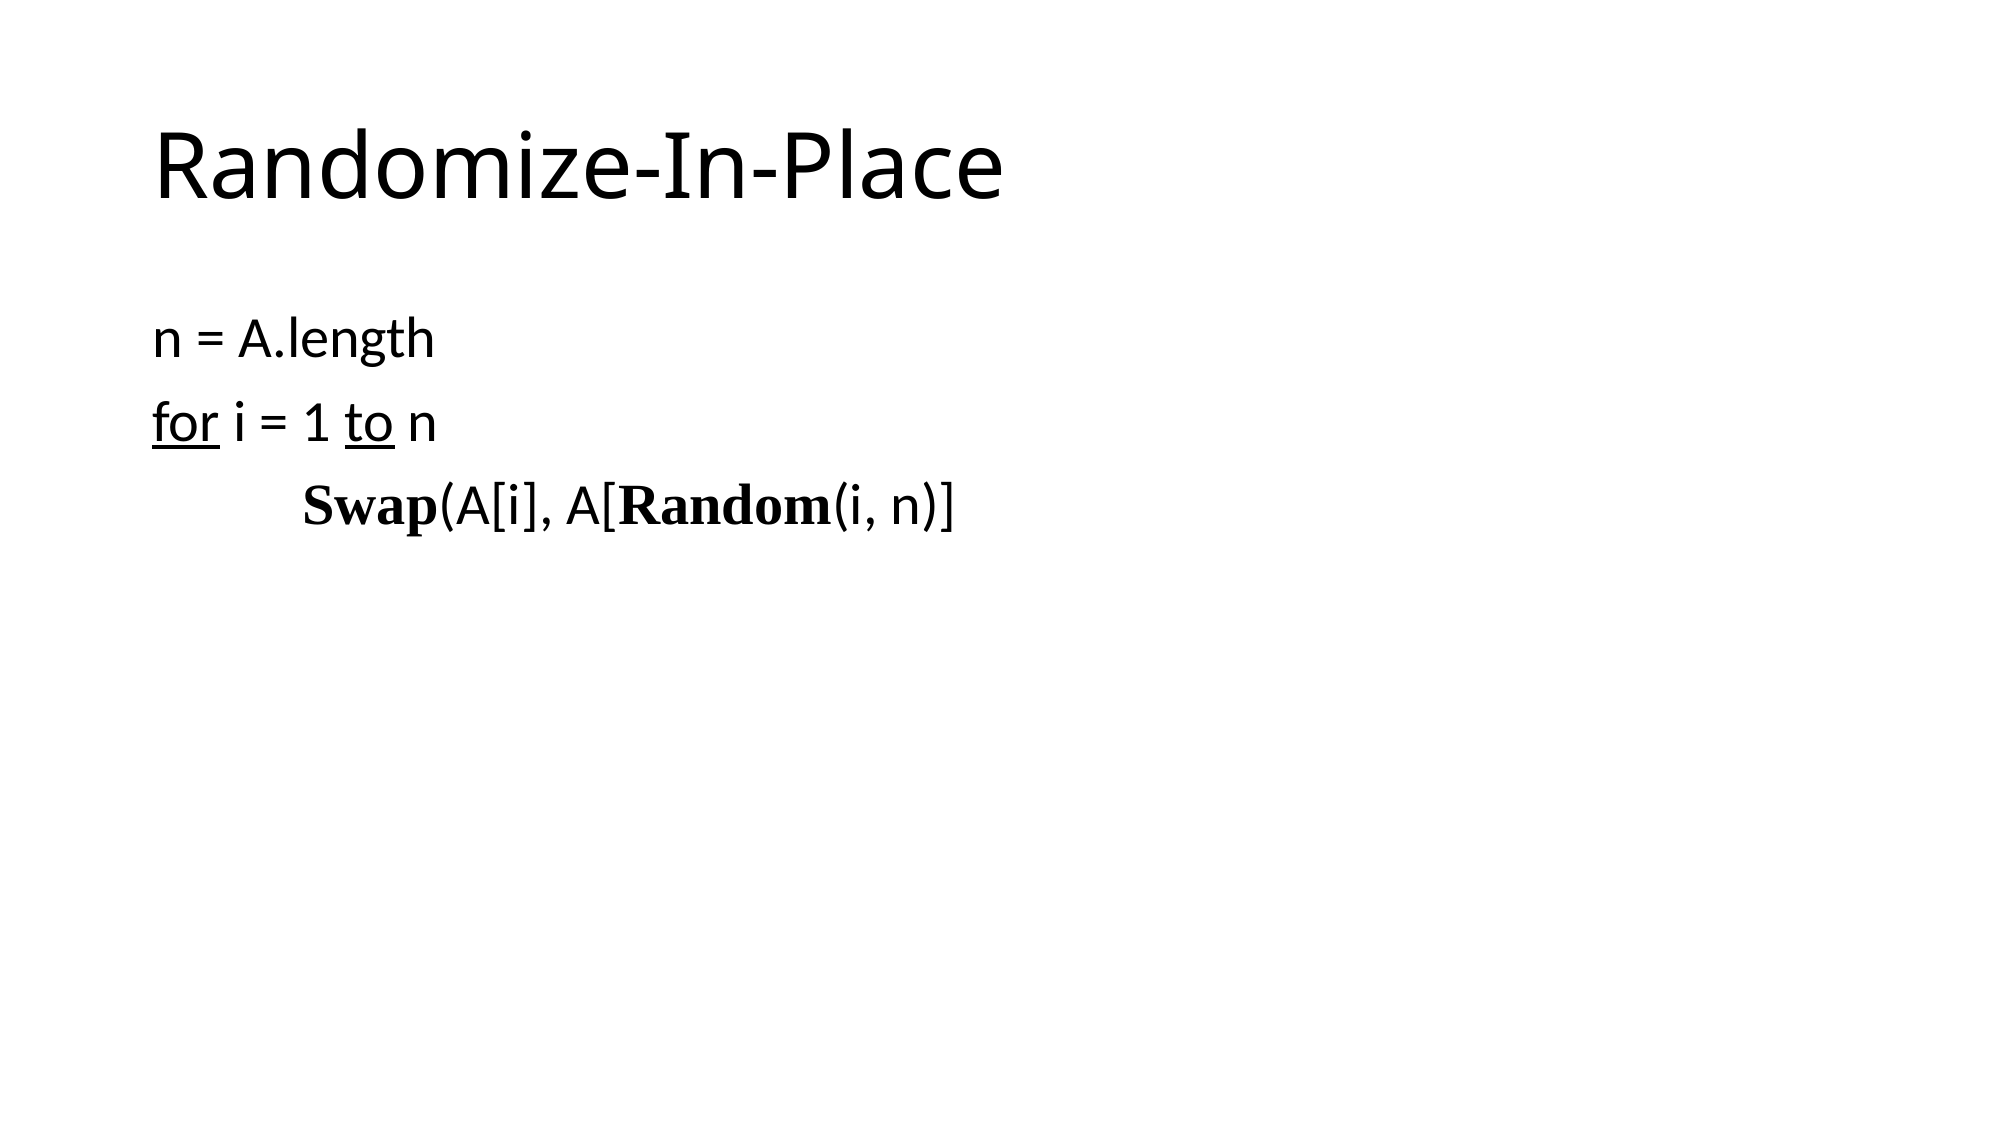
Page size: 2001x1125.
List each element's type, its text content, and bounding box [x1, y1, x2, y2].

title Randomize-In-Place [137, 59, 1863, 278]
list n = A.length for i = 1 to n Swap(A[i], A[Random(i, n)] [137, 299, 1863, 1014]
